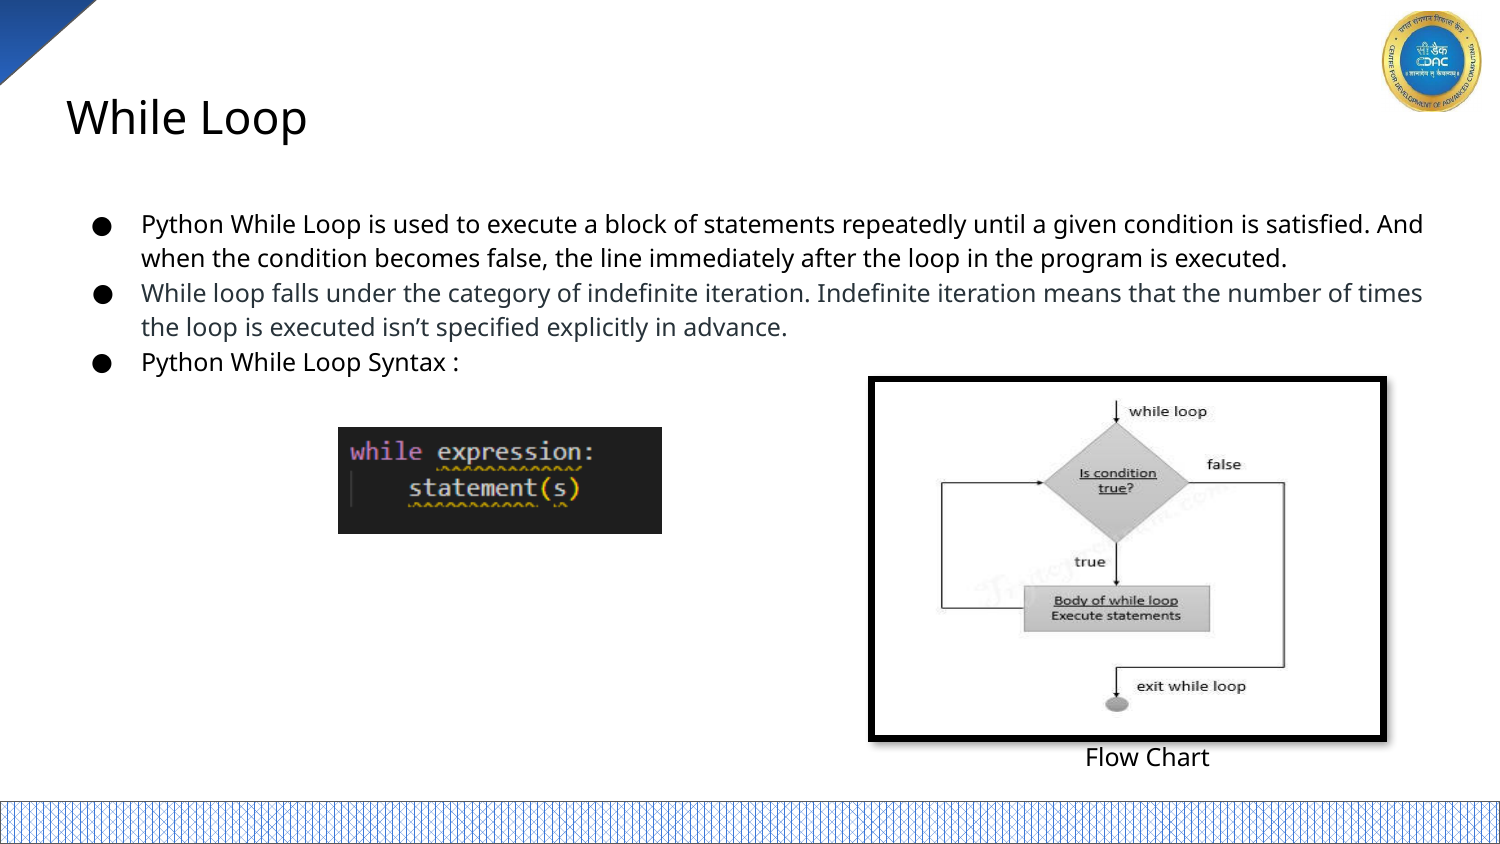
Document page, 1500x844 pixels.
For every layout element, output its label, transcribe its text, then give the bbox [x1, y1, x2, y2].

text_box [0, 0, 96, 85]
text_box Flow Chart [1003, 743, 1293, 787]
text_box [0, 801, 1500, 844]
picture [874, 382, 1381, 736]
picture [1380, 11, 1482, 113]
title While Loop [51, 72, 1449, 167]
list Python While Loop is used to execute a block of statements repeatedly until a given condition is satisfied. And when the condition becomes false, the line immediately after the loop in the program is executed. While loop falls under the category of indefinite iteration. Indefinite iteration means that the number of times the loop is executed isn’t specified explicitly in advance. Python While Loop Syntax : [51, 189, 1449, 750]
picture [338, 427, 663, 535]
